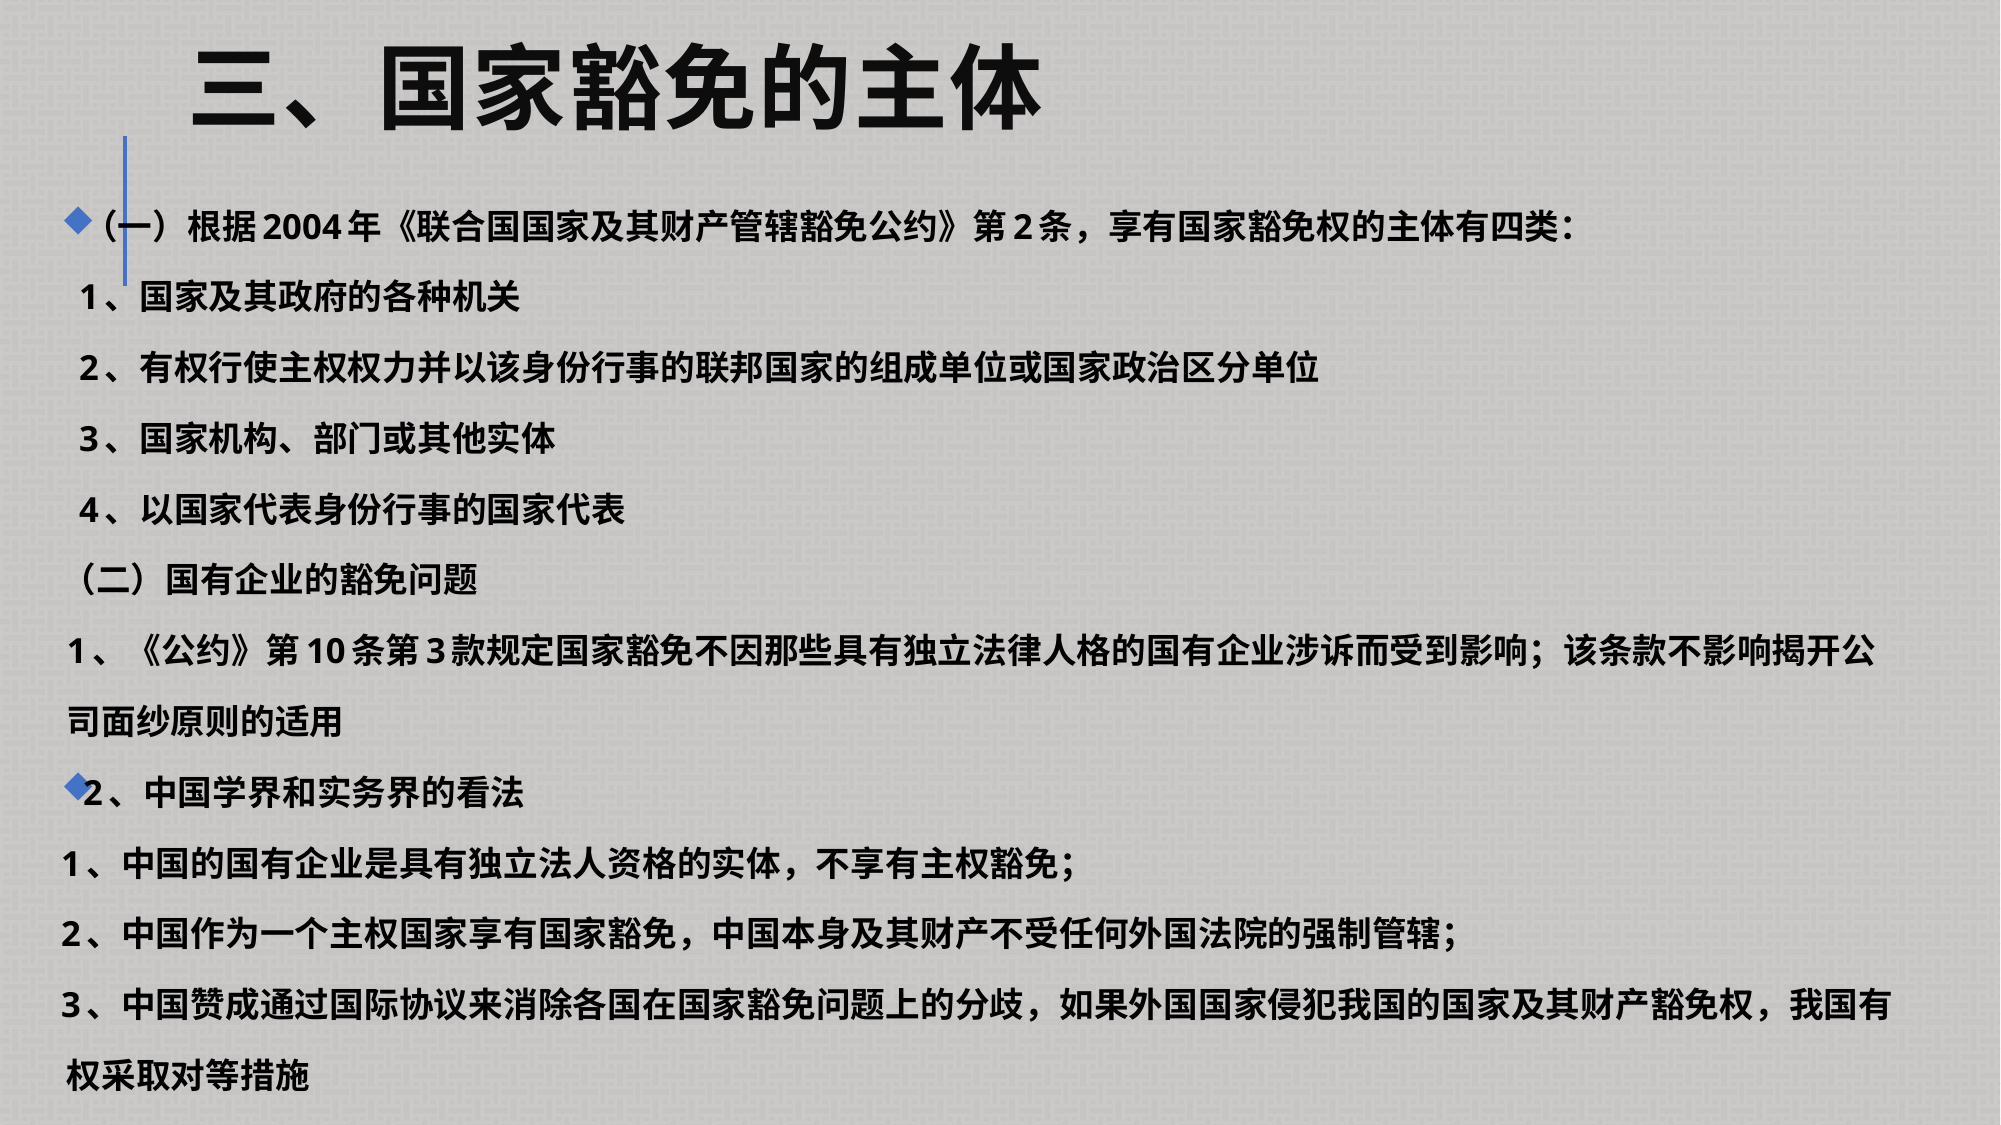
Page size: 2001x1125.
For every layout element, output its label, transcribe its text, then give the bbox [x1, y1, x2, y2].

title 三、国家豁免的主体 [172, 43, 1767, 149]
list （一）根据2004年《联合国国家及其财产管辖豁免公约》第2条，享有国家豁免权的主体有四类： 1、国家及其政府的各种机关 2、有权行使主权权力并以该身份行事的联邦国家的组成单位或国家政治区分单位 3、国家机构、部门或其他实体 4、以国家代表身份行事的国家代表 （二）国有企业的豁免问题 1、《公约》第10条第3款规定国家豁免不因那些具有独立法律人格的国有企业涉诉而受到影响；该条款不影响揭开公司面纱原则的适用 2、中国学界和实务界的看法 1、中国的国有企业是具有独立法人资格的实体，不享有主权豁免； 2、中国作为一个主权国家享有国家豁免，中国本身及其财产不受任何外国法院的强制管辖； 3、中国赞成通过国际协议来消除各国在国家豁免问题上的分歧，如果外国国家侵犯我国的国家及其财产豁免权，我国有权采取对等措施 [53, 167, 1906, 1110]
